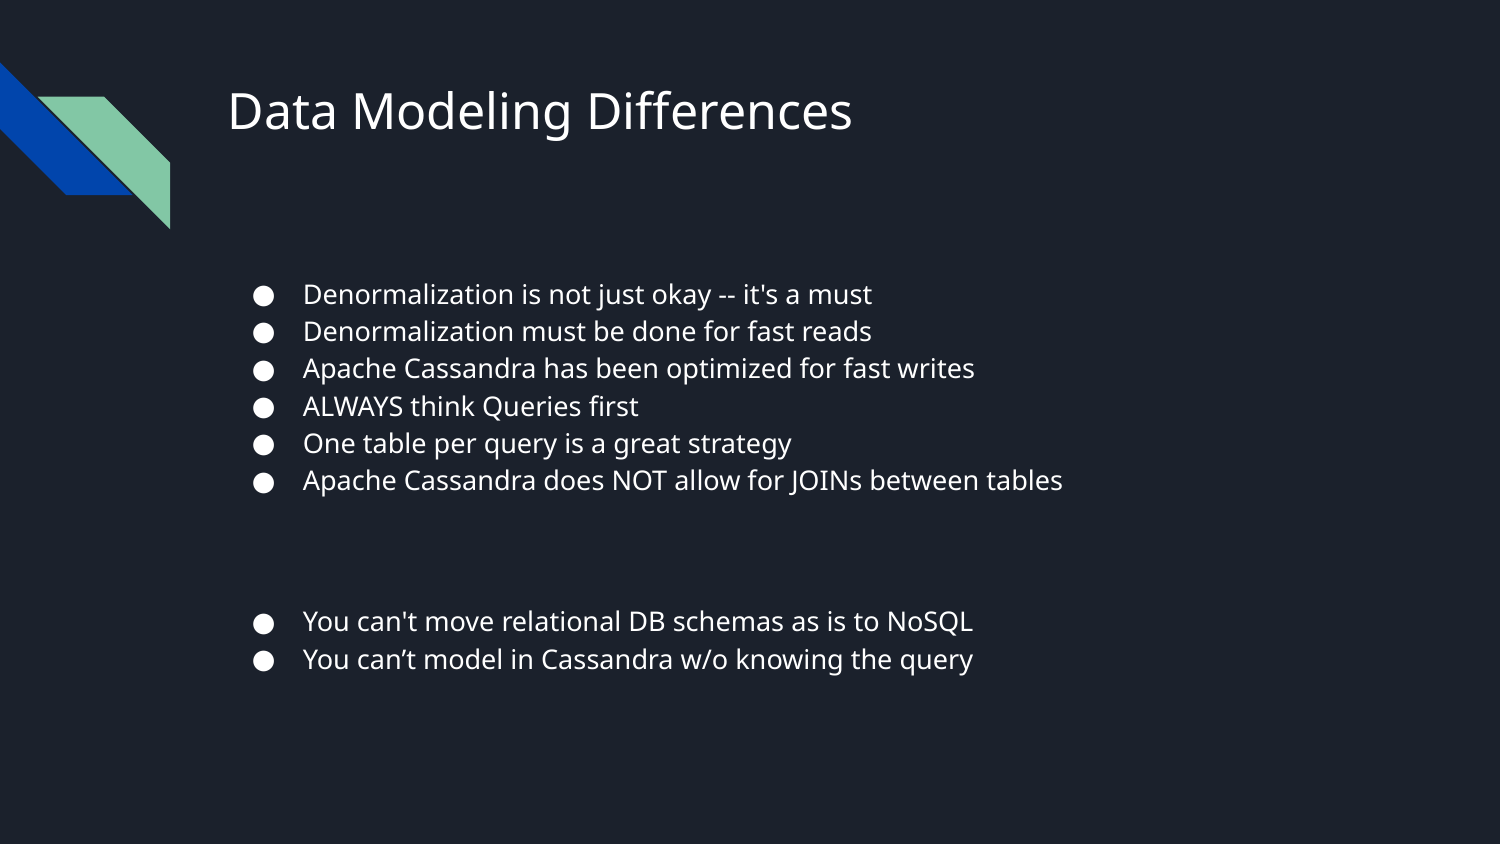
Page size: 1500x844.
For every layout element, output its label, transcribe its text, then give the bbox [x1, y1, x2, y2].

list Denormalization is not just okay -- it's a must Denormalization must be done for fast reads Apache Cassandra has been optimized for fast writes ALWAYS think Queries first One table per query is a great strategy Apache Cassandra does NOT allow for JOINs between tables You can't move relational DB schemas as is to NoSQL You can’t model in Cassandra w/o knowing the query [212, 257, 1368, 735]
title Data Modeling Differences [212, 64, 1368, 215]
